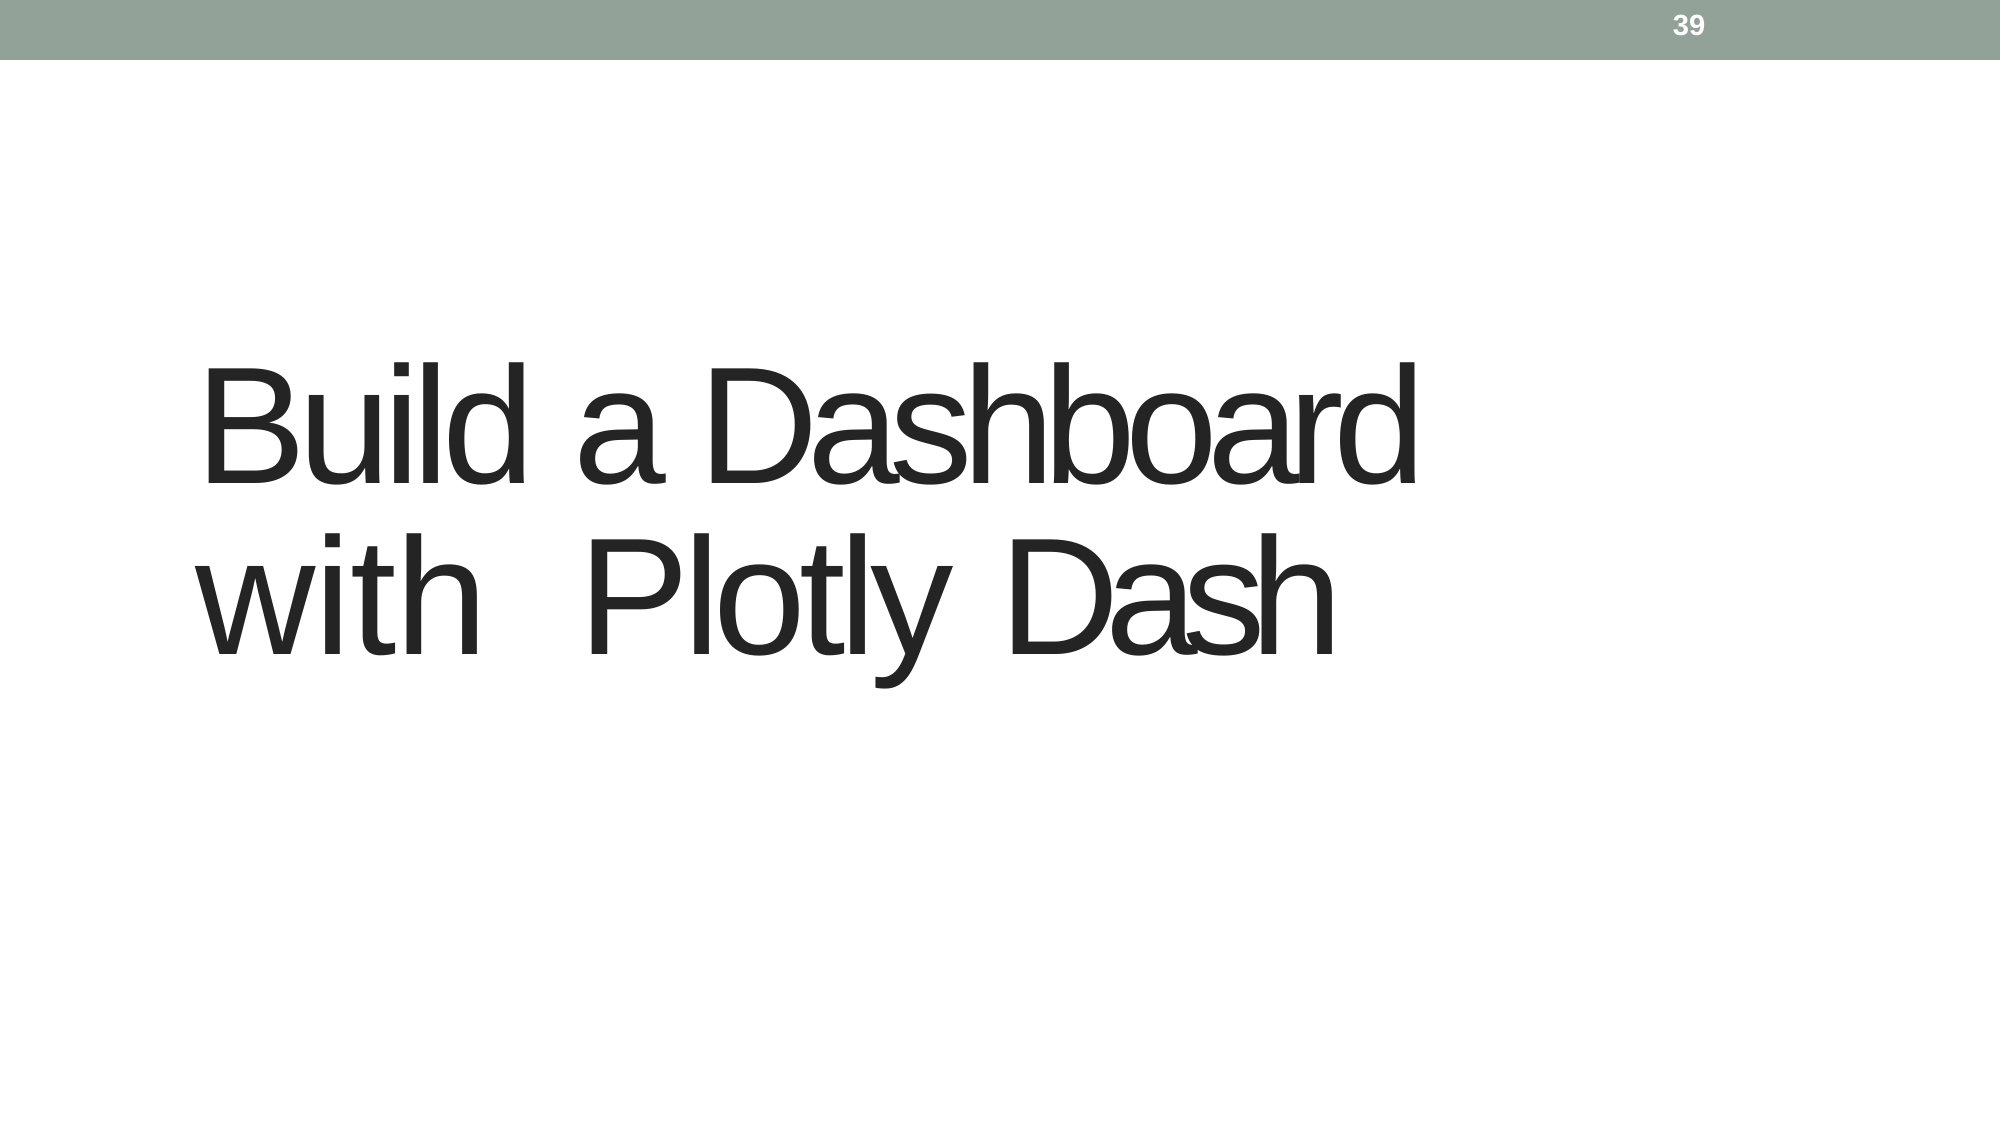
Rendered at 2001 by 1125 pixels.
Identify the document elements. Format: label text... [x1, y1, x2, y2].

title Build a Dashboard with Plotly Dash [192, 313, 1722, 688]
slide_number 39 [1666, 0, 1900, 357]
